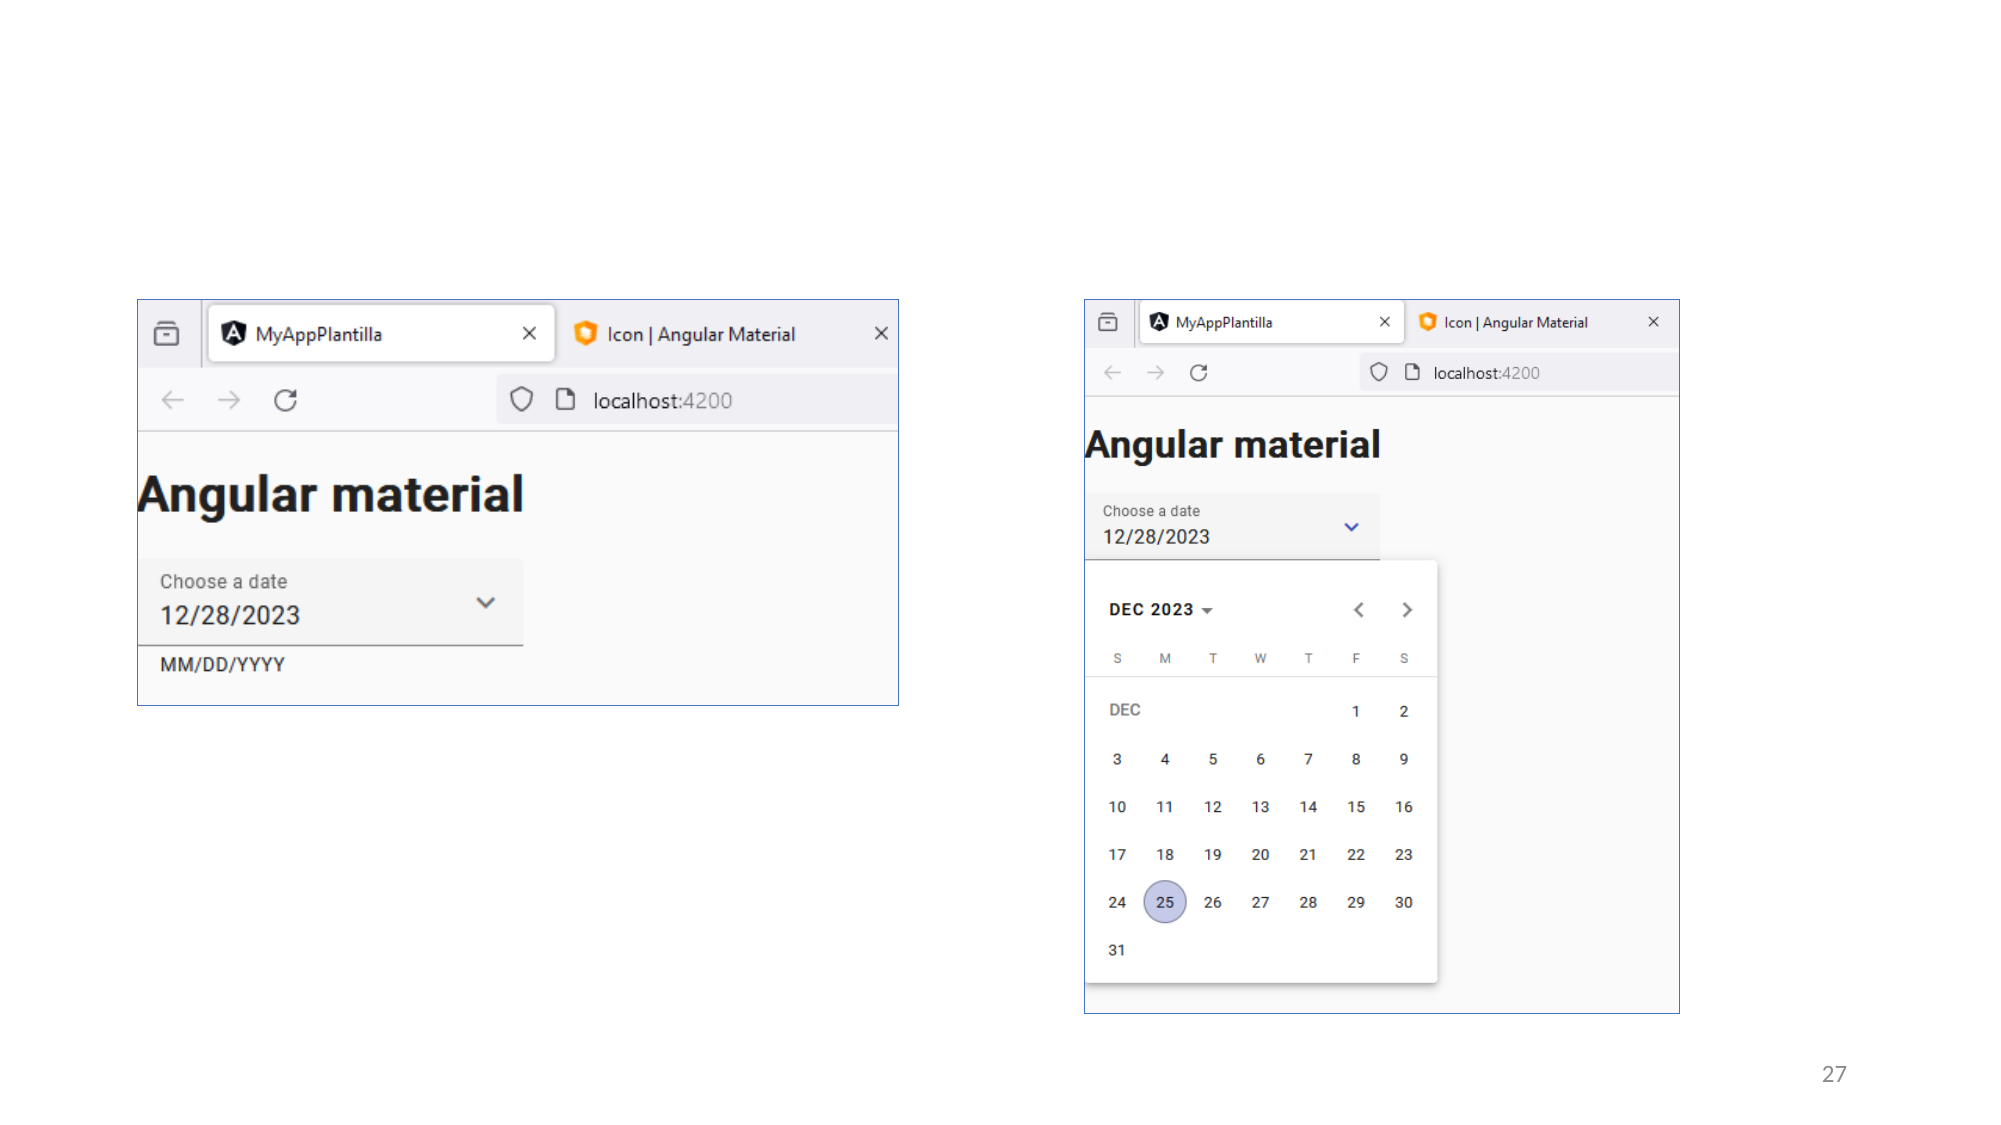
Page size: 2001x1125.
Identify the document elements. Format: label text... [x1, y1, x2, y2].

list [1084, 299, 1680, 1014]
picture [137, 299, 899, 706]
slide_number 27 [1412, 1042, 1863, 1103]
